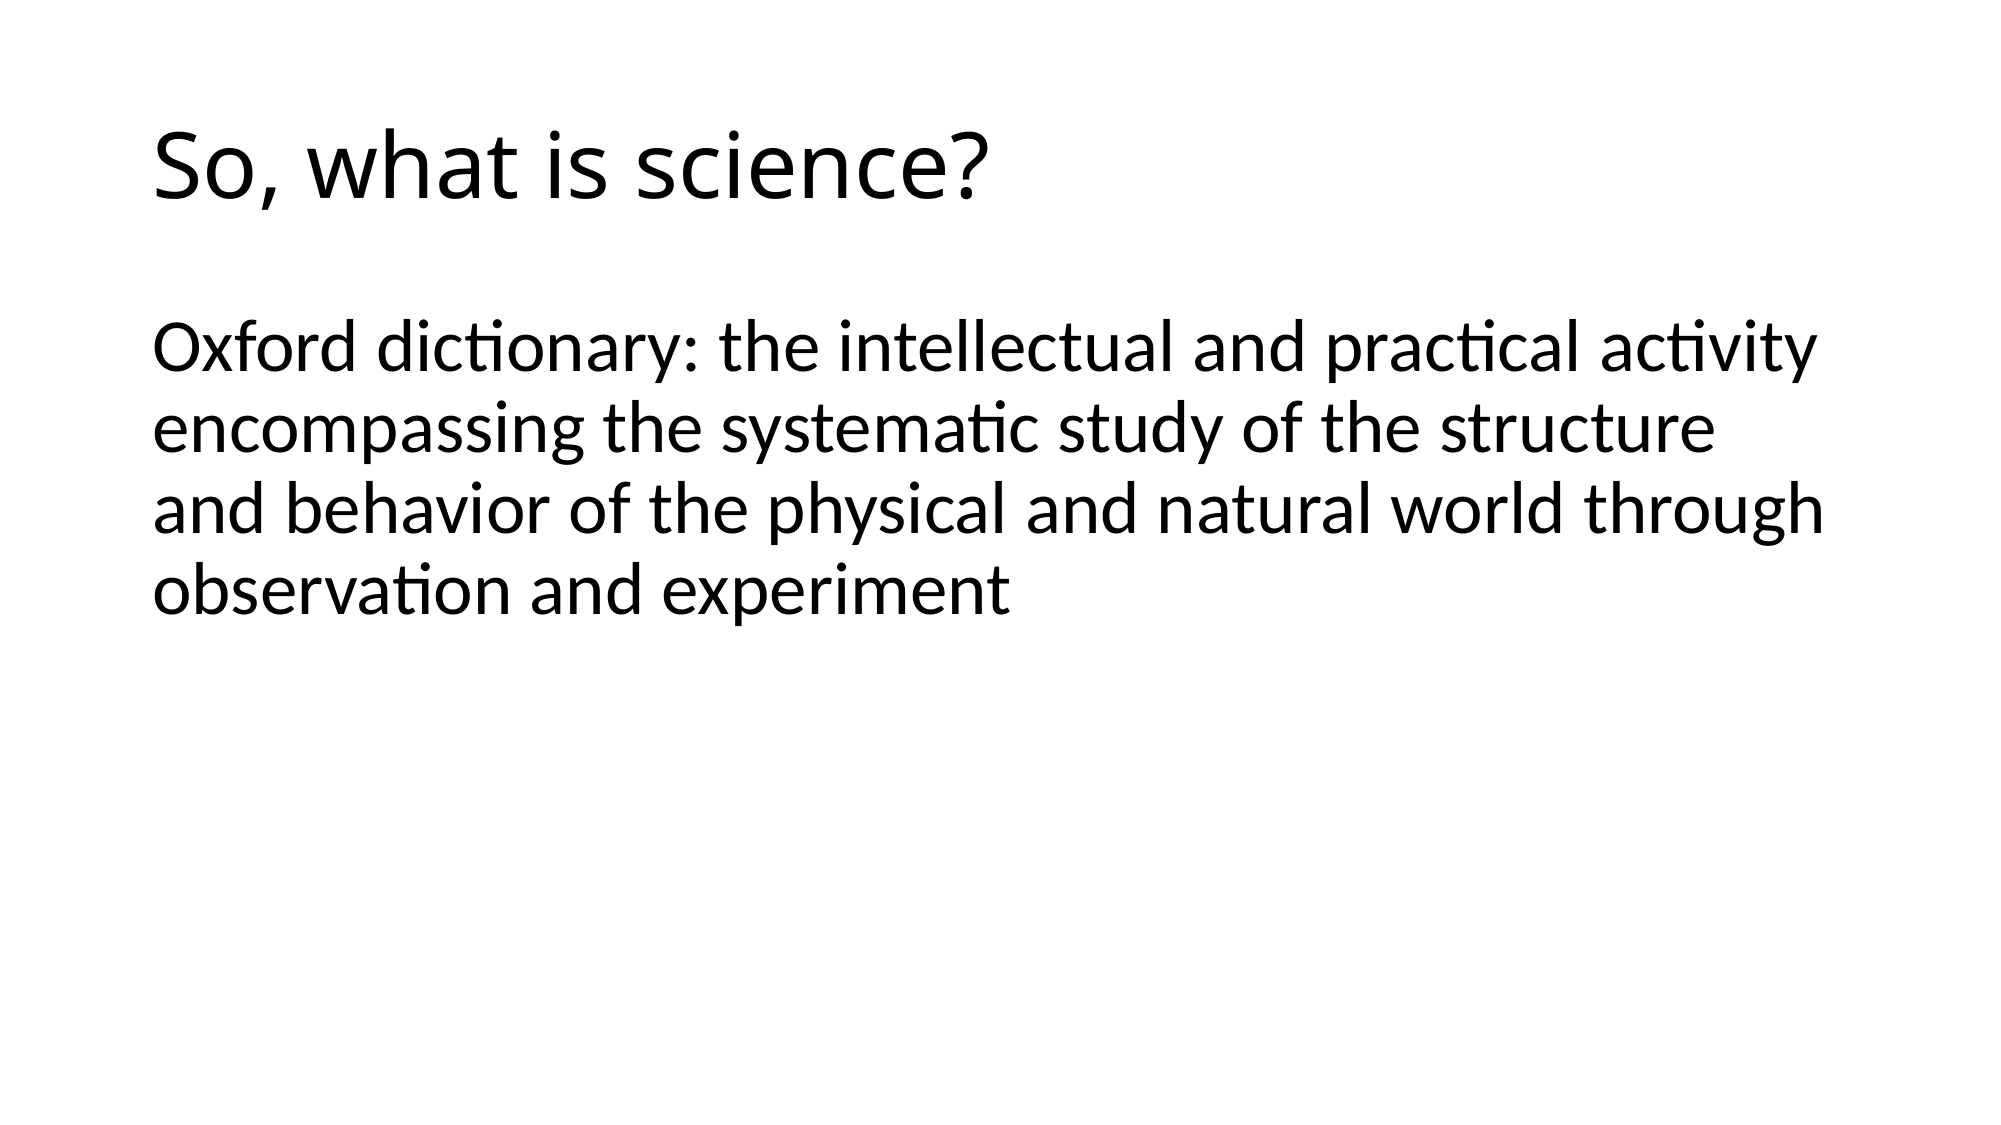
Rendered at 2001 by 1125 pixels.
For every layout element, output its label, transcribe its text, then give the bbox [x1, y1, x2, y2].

list Oxford dictionary: the intellectual and practical activity encompassing the systematic study of the structure and behavior of the physical and natural world through observation and experiment [137, 299, 1863, 1014]
title So, what is science? [137, 59, 1863, 278]
